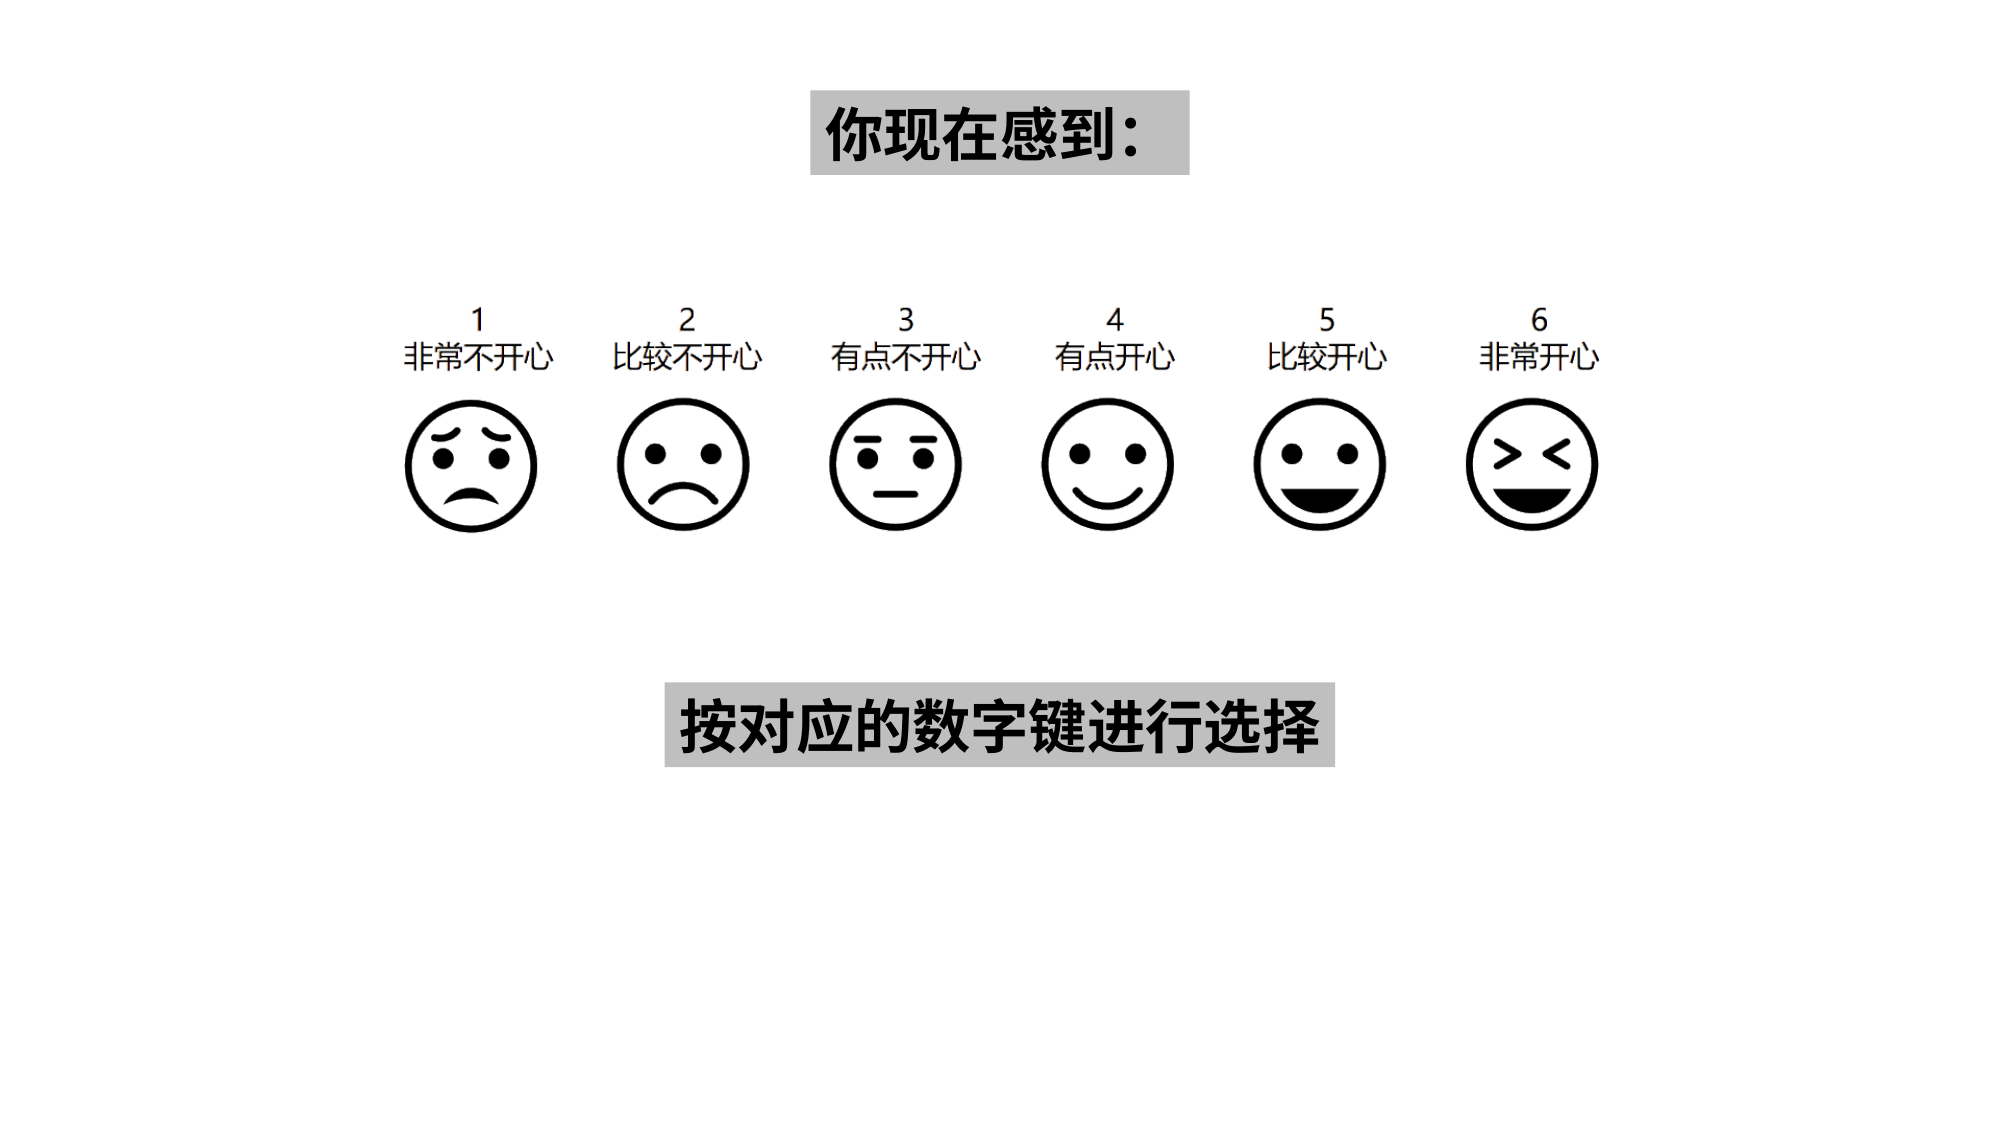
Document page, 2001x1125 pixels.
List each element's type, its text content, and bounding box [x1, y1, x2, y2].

text_box 按对应的数字键进行选择 [664, 682, 1336, 768]
picture [379, 295, 1621, 547]
text_box 你现在感到： [810, 90, 1190, 175]
